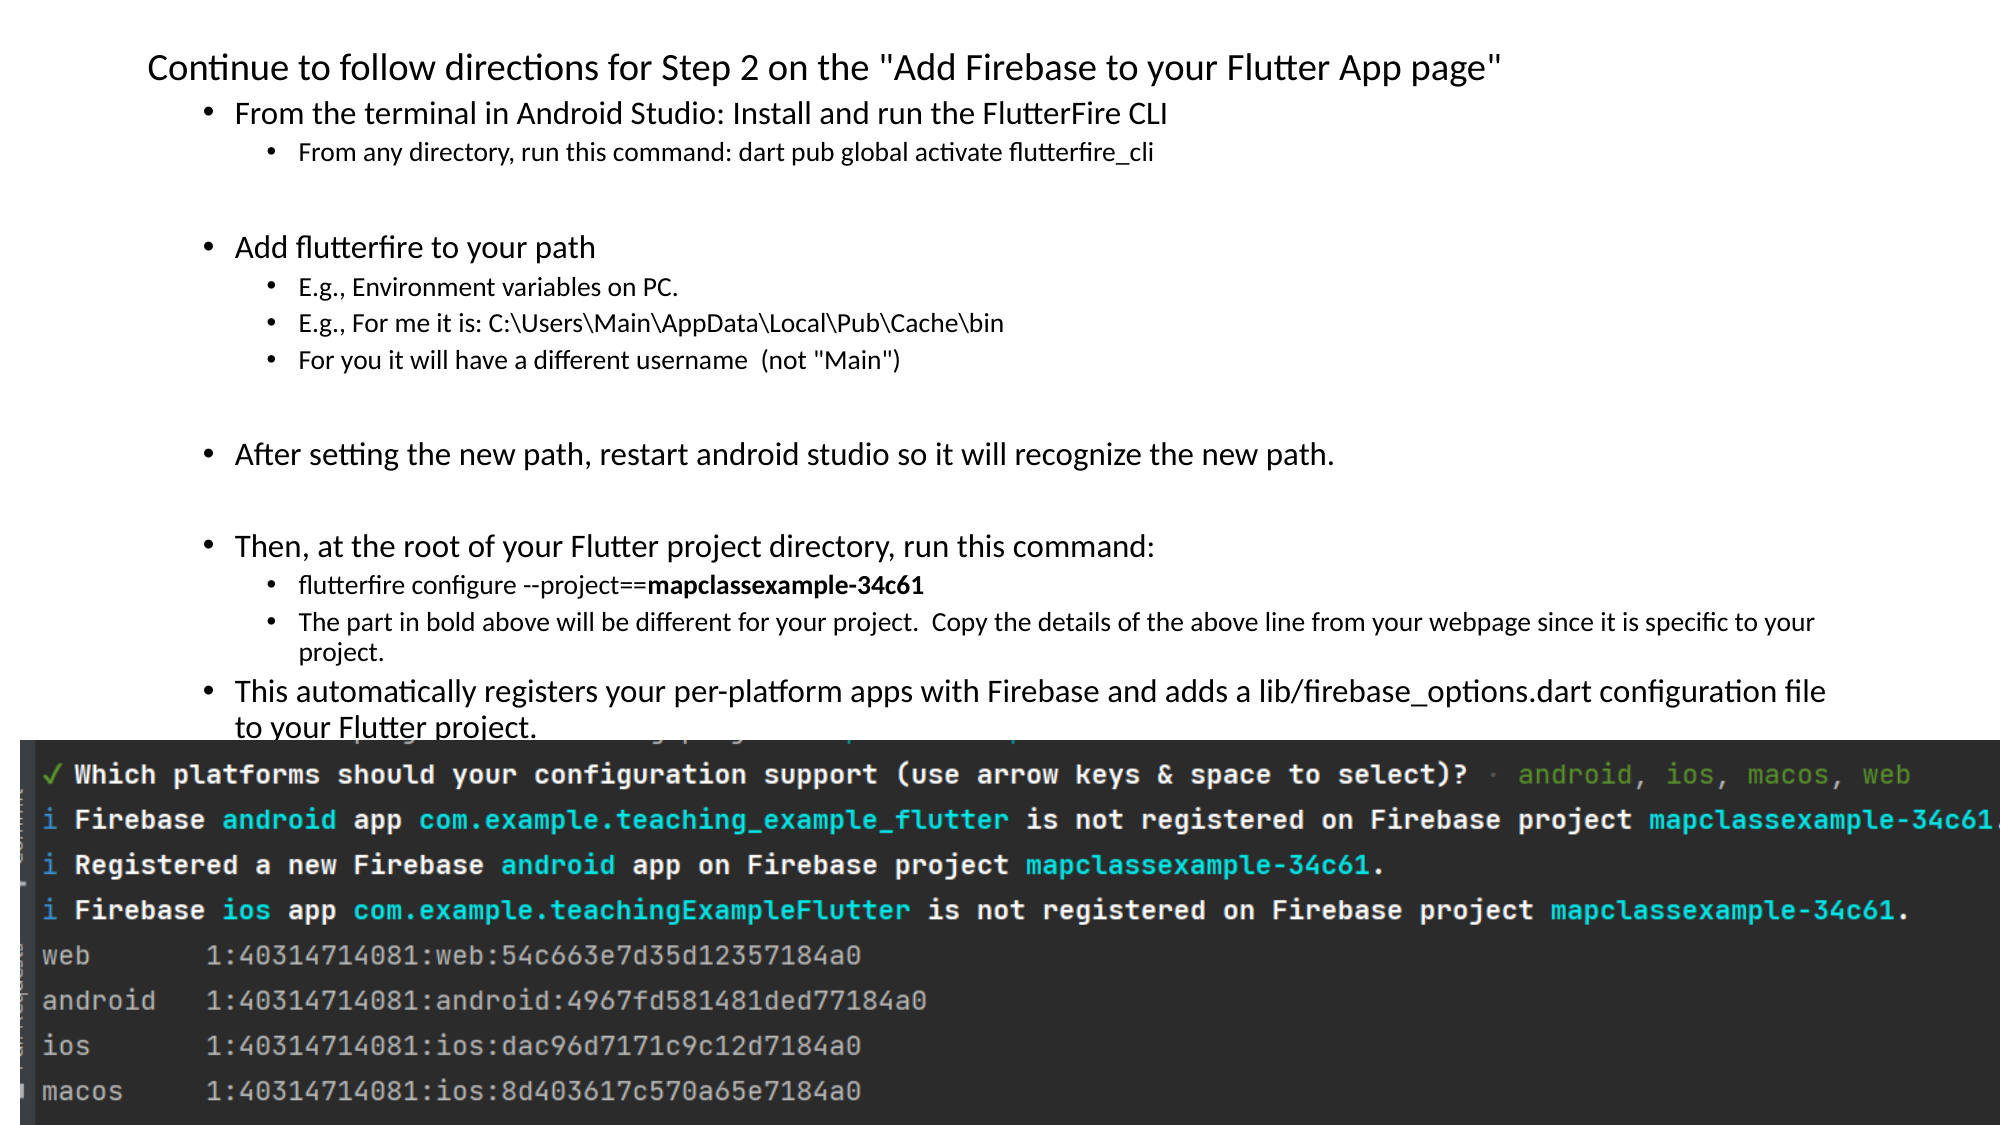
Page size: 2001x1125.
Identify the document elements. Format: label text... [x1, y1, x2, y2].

list Continue to follow directions for Step 2 on the "Add Firebase to your Flutter App page" From the terminal in Android Studio: Install and run the FlutterFire CLI From any directory, run this command: dart pub global activate flutterfire_cli Add flutterfire to your path E.g., Environment variables on PC. E.g., For me it is: C:\Users\Main\AppData\Local\Pub\Cache\bin For you it will have a different username (not "Main") After setting the new path, restart android studio so it will recognize the new path. Then, at the root of your Flutter project directory, run this command: flutterfire configure --project==mapclassexample-34c61 The part in bold above will be different for your project. Copy the details of the above line from your webpage since it is specific to your project. This automatically registers your per-platform apps with Firebase and adds a lib/firebase_options.dart configuration file to your Flutter project. [124, 39, 1849, 740]
picture [20, 740, 2000, 1125]
